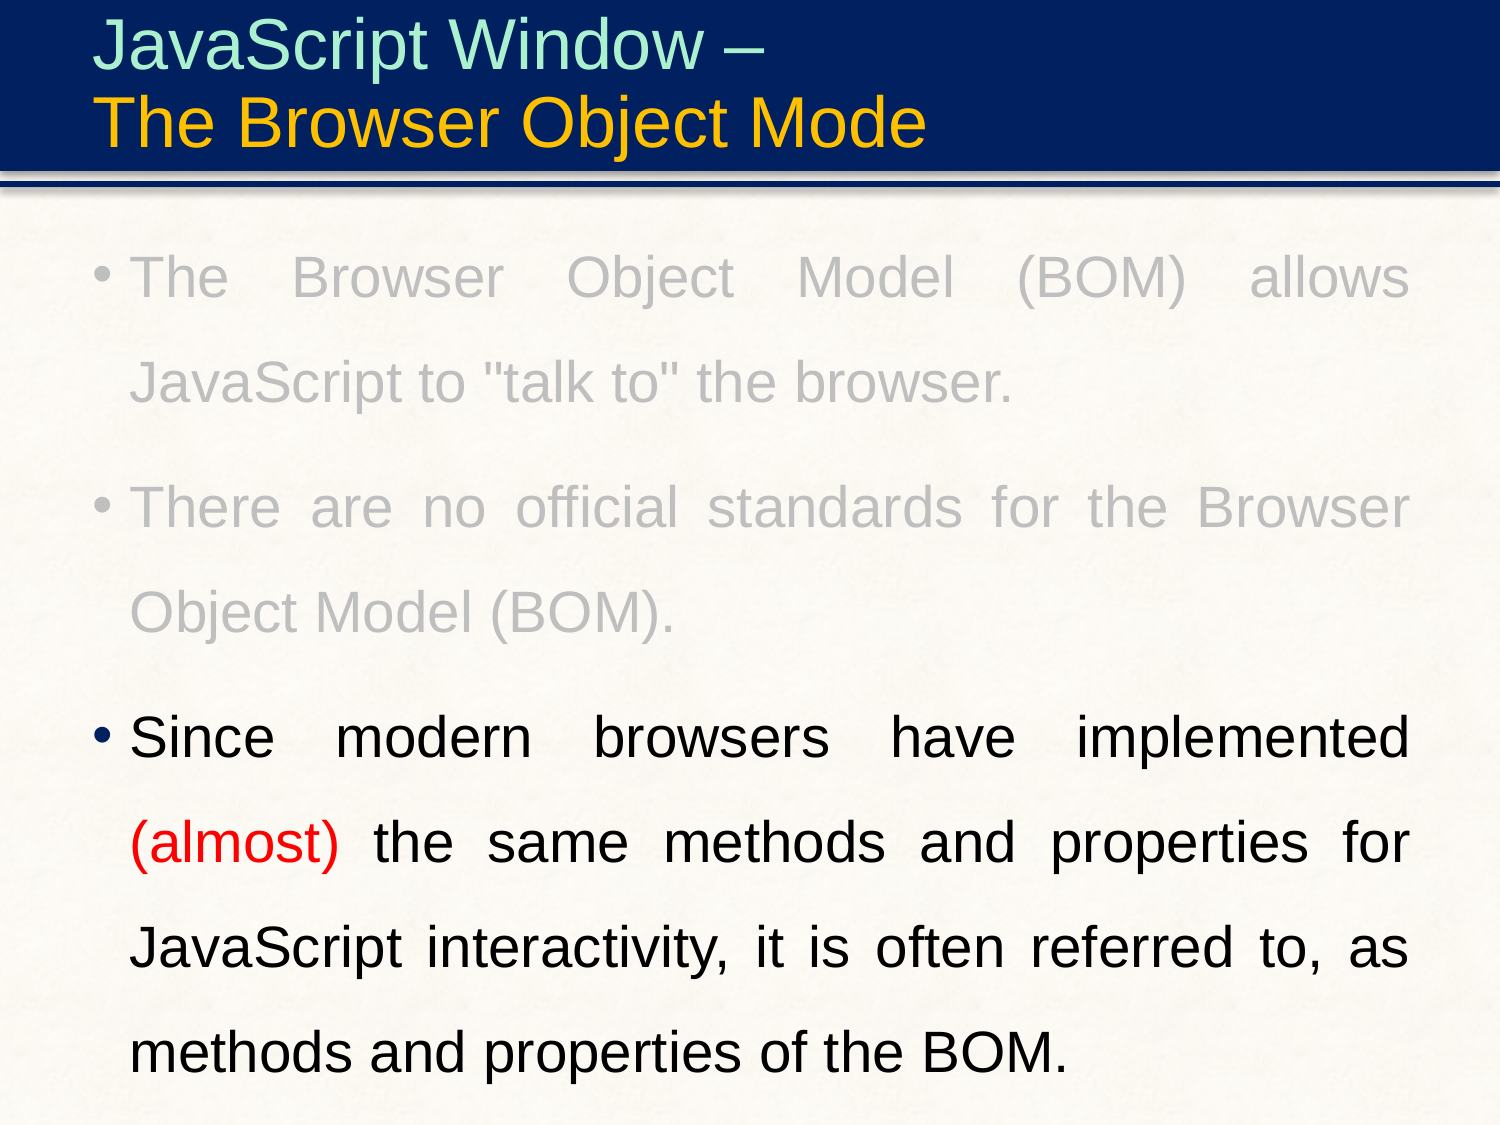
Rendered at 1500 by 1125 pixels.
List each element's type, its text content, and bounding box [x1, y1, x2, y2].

list The Browser Object Model (BOM) allows JavaScript to "talk to" the browser. There are no official standards for the Browser Object Model (BOM). Since modern browsers have implemented (almost) the same methods and properties for JavaScript interactivity, it is often referred to, as methods and properties of the BOM. [77, 196, 1428, 1114]
title JavaScript Window – The Browser Object Mode [77, 0, 1500, 171]
